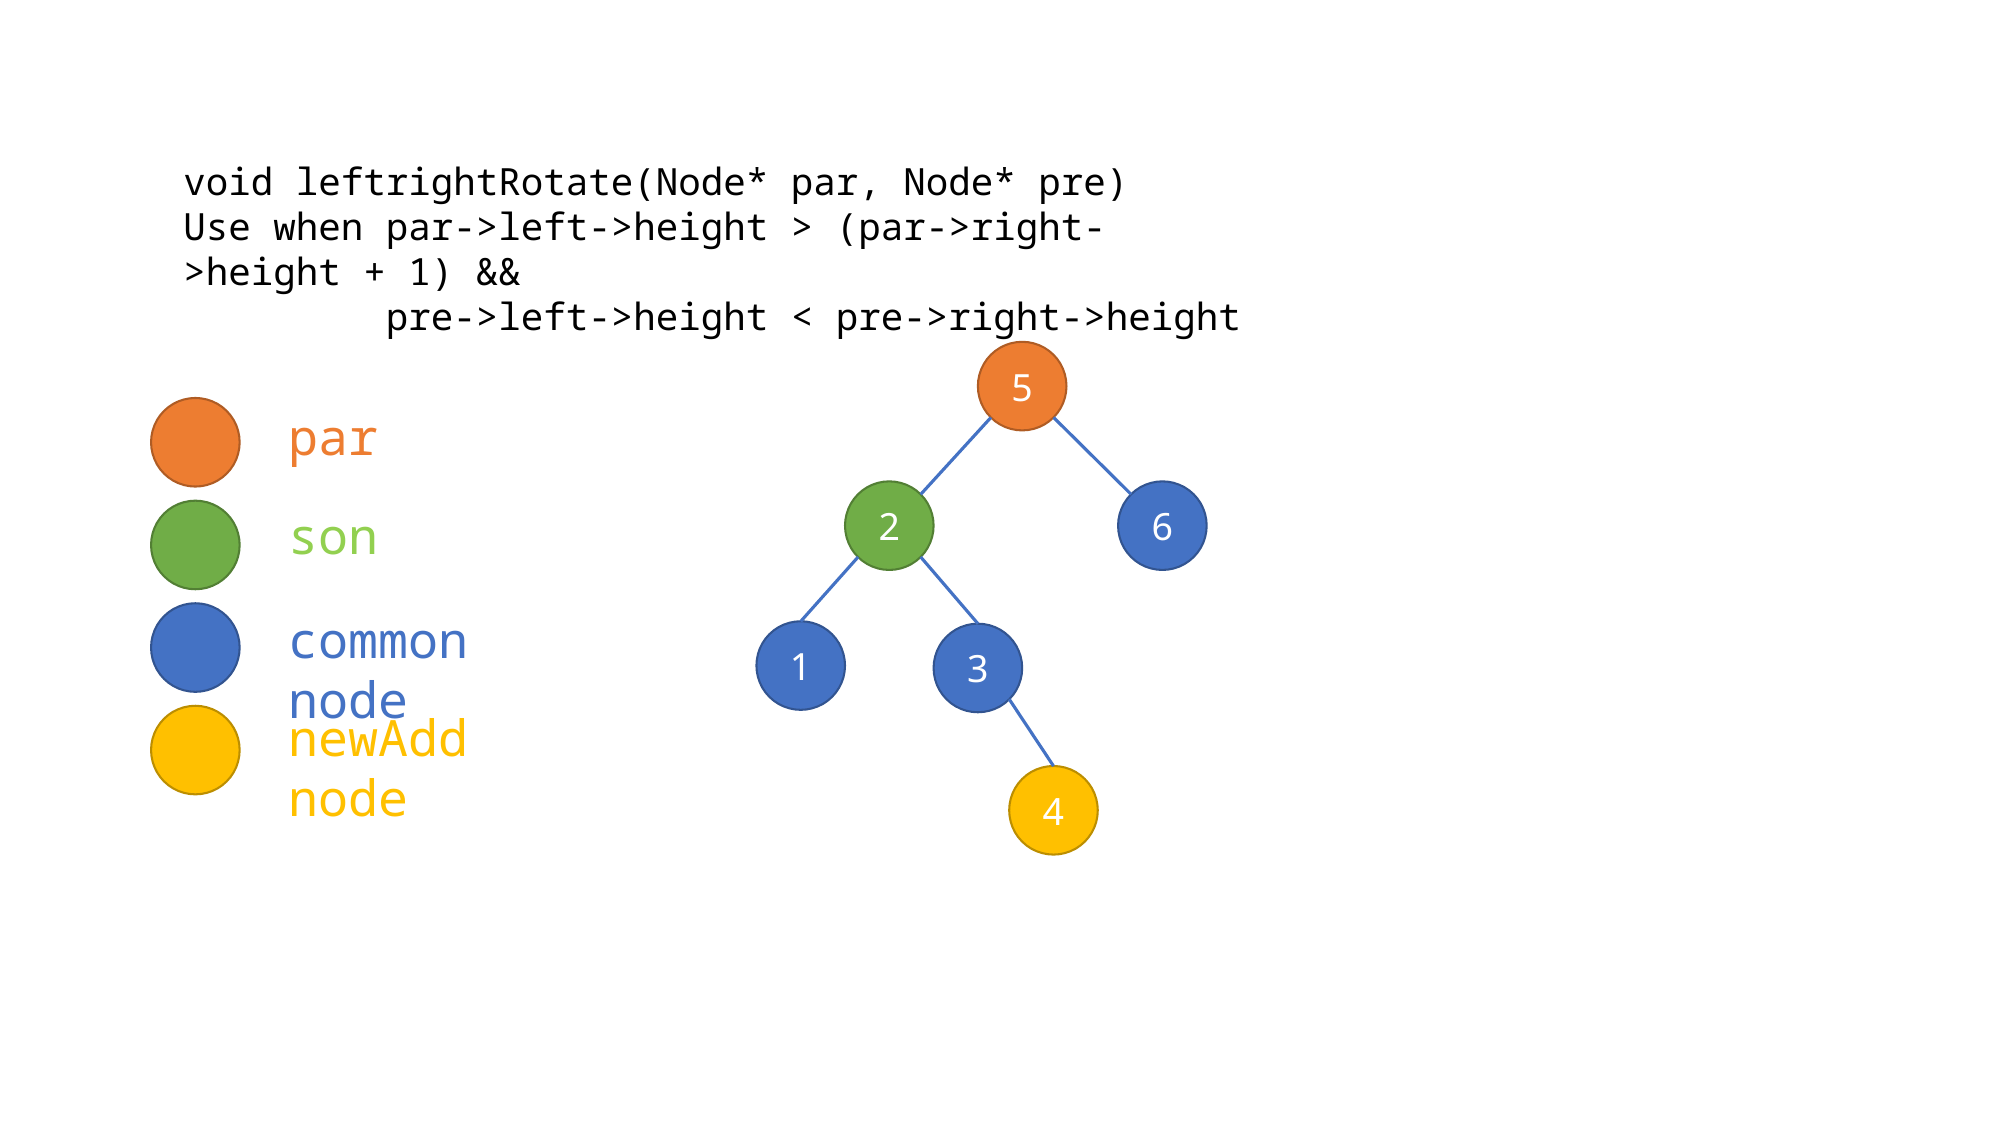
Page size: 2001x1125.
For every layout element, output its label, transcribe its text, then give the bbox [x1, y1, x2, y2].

text_box son [273, 497, 473, 573]
text_box par [273, 397, 473, 473]
text_box [150, 396, 241, 488]
text_box void leftrightRotate(Node* par, Node* pre) Use when par->left->height > (par->right->height + 1) && pre->left->height < pre->right->height [168, 151, 1265, 346]
text_box newAdd node [273, 699, 598, 834]
text_box [150, 499, 241, 591]
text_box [756, 341, 1207, 855]
text_box common node [273, 600, 598, 699]
text_box [150, 704, 241, 796]
text_box [150, 602, 241, 693]
